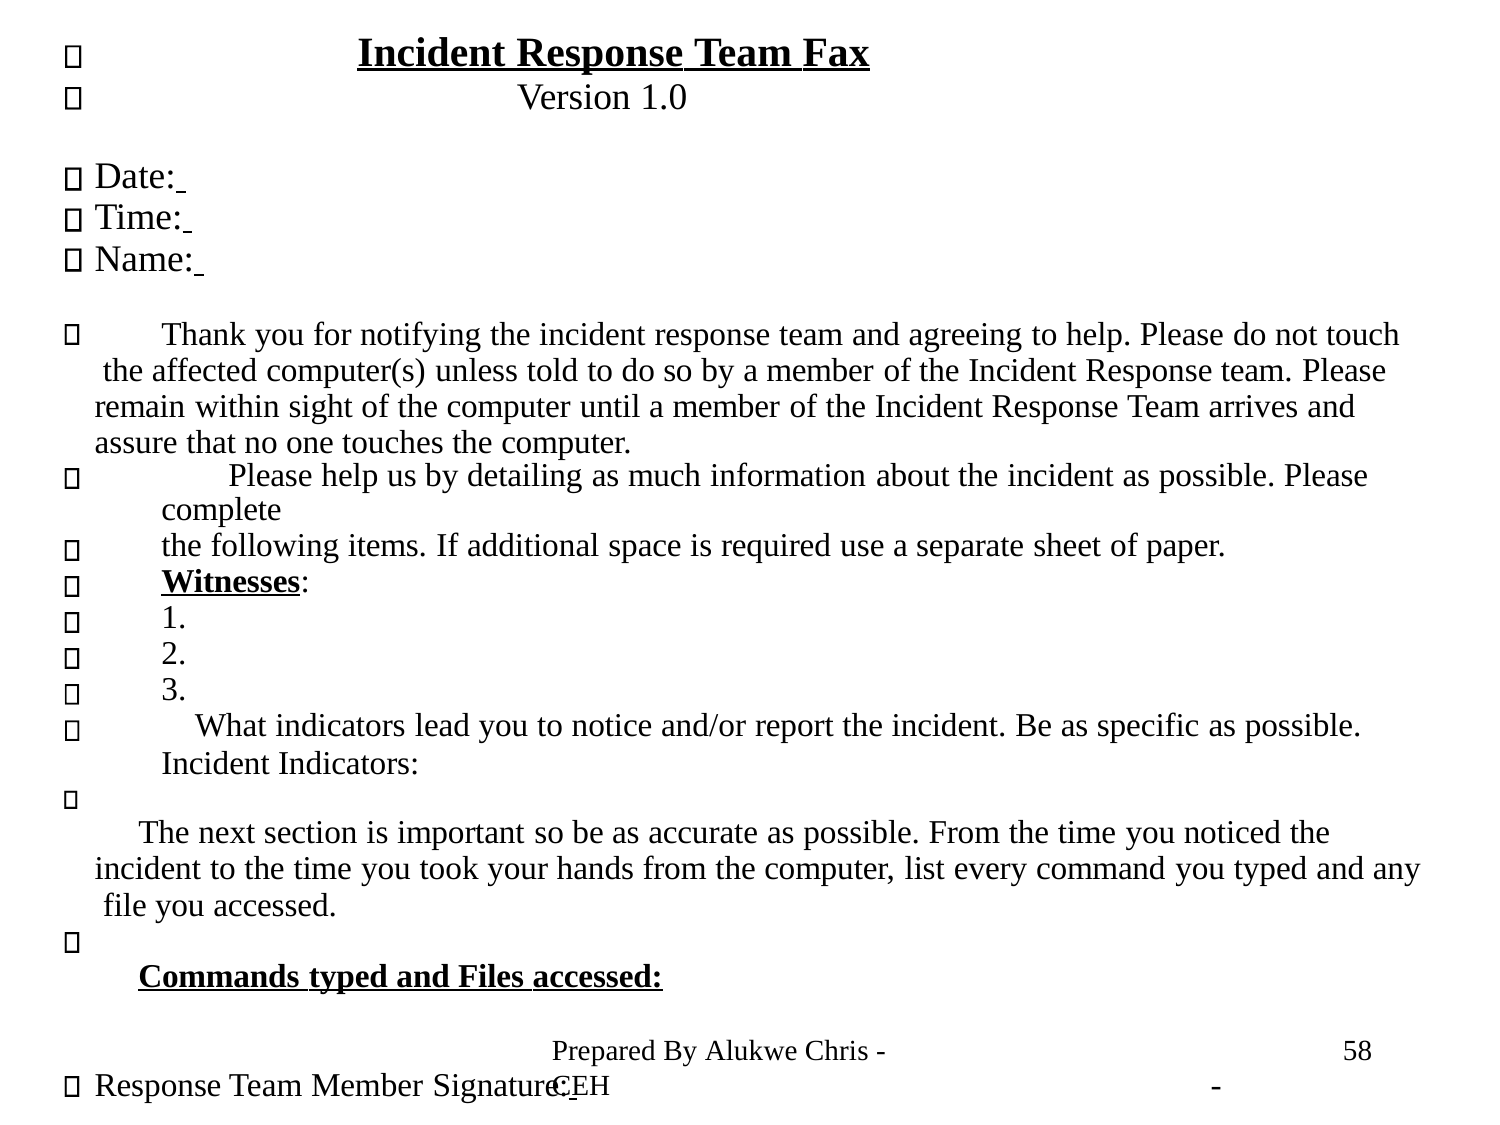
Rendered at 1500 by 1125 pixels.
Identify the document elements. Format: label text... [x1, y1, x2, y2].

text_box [62, 154, 107, 282]
text_box 58 [1340, 1029, 1375, 1067]
picture [62, 456, 102, 498]
text_box Prepared By Alukwe Chris - CEH [549, 1029, 951, 1064]
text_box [62, 528, 102, 750]
picture [62, 1064, 102, 1105]
picture [62, 779, 97, 816]
text_box Date: Time: Name: Thank you for notifying the incident response team and agreeing to help. Please do not touch the affected computer(s) unless told to do so by a member of the Incident Response team. Please remain within sight of the computer until a member of the Incident Response Team arrives and assure that no one touches the computer. Please help us by detailing as much information about the incident as possible. Please complete the following items. If additional space is required use a separate sheet of paper. Witnesses: 1. 2. 3. What indicators lead you to notice and/or report the incident. Be as specific as possible. Incident Indicators: The next section is important so be as accurate as possible. From the time you noticed the incident to the time you took your hands from the computer, list every command you typed and any file you accessed. Commands typed and Files accessed: [92, 151, 1438, 994]
text_box Response Team Member Signature: - [103, 1064, 1222, 1104]
picture [62, 312, 102, 354]
title Incident Response Team Fax Version 1.0 [355, 24, 875, 151]
picture [62, 920, 102, 961]
picture [62, 32, 107, 120]
